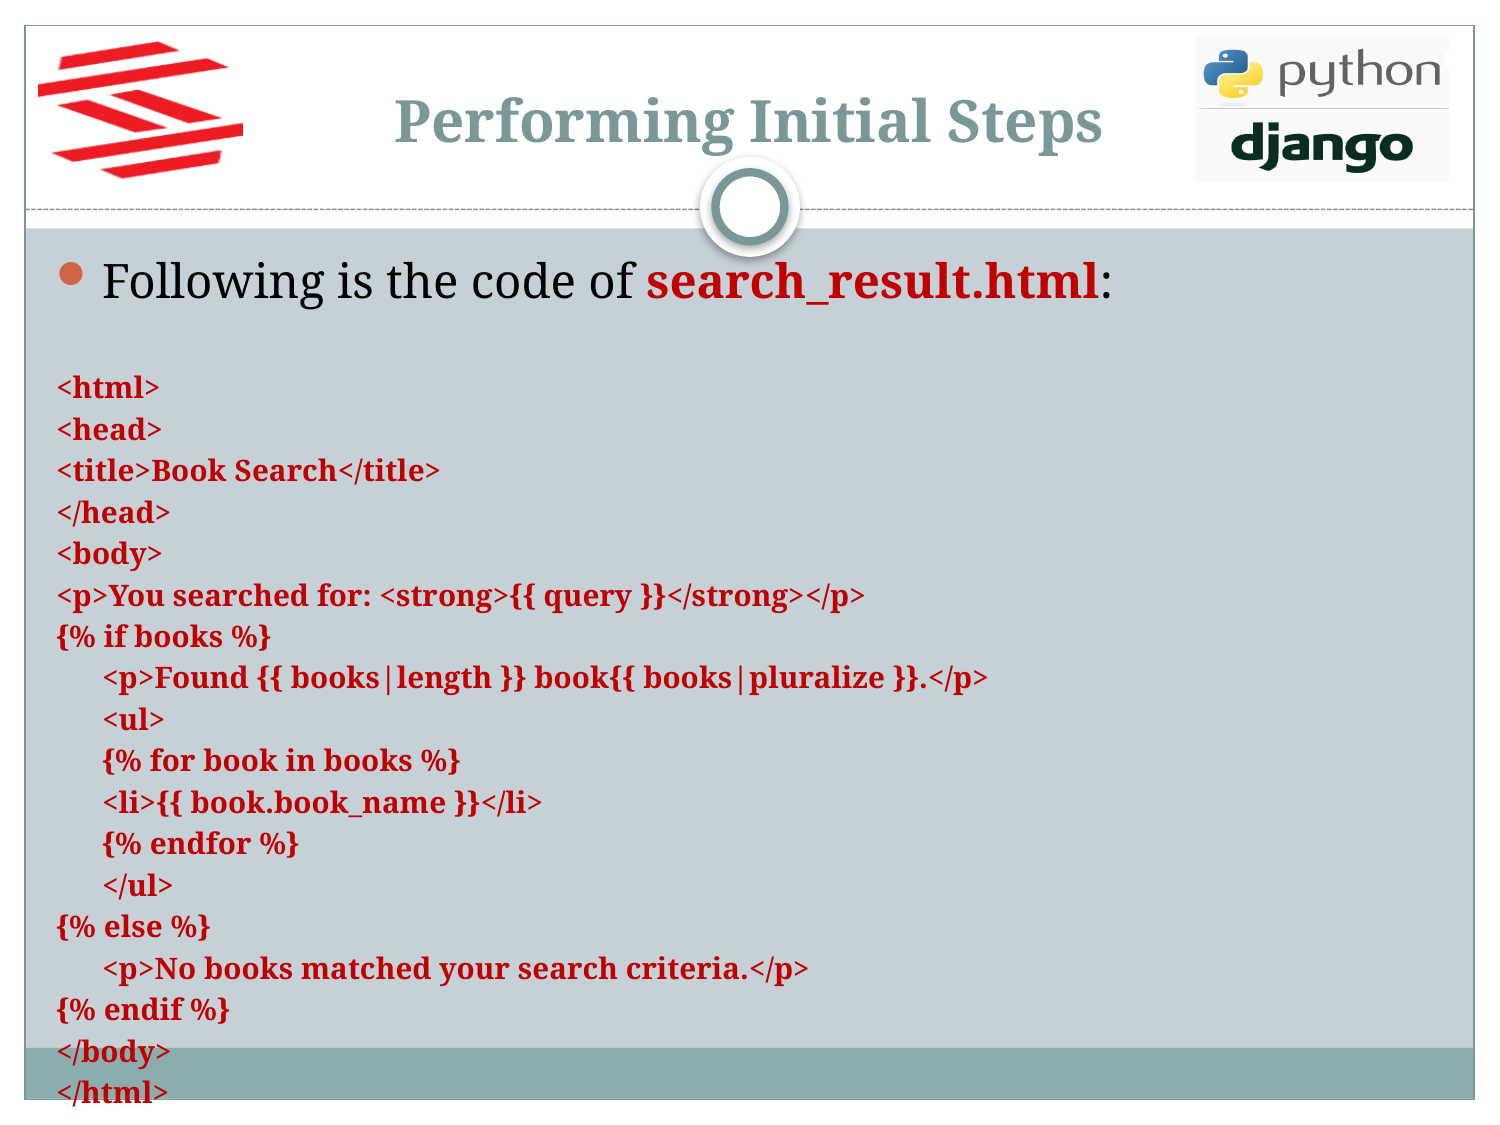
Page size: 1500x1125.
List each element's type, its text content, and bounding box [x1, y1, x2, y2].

picture [37, 40, 243, 185]
picture [1195, 34, 1449, 183]
title Performing Initial Steps [237, 37, 1190, 162]
list Following is the code of search_result.html: <html> <head> <title>Book Search</title> </head> <body> <p>You searched for: <strong>{{ query }}</strong></p> {% if books %} <p>Found {{ books|length }} book{{ books|pluralize }}.</p> <ul> {% for book in books %} <li>{{ book.book_name }}</li> {% endfor %} </ul> {% else %} <p>No books matched your search criteria.</p> {% endif %} </body> </html> [41, 243, 1471, 1125]
